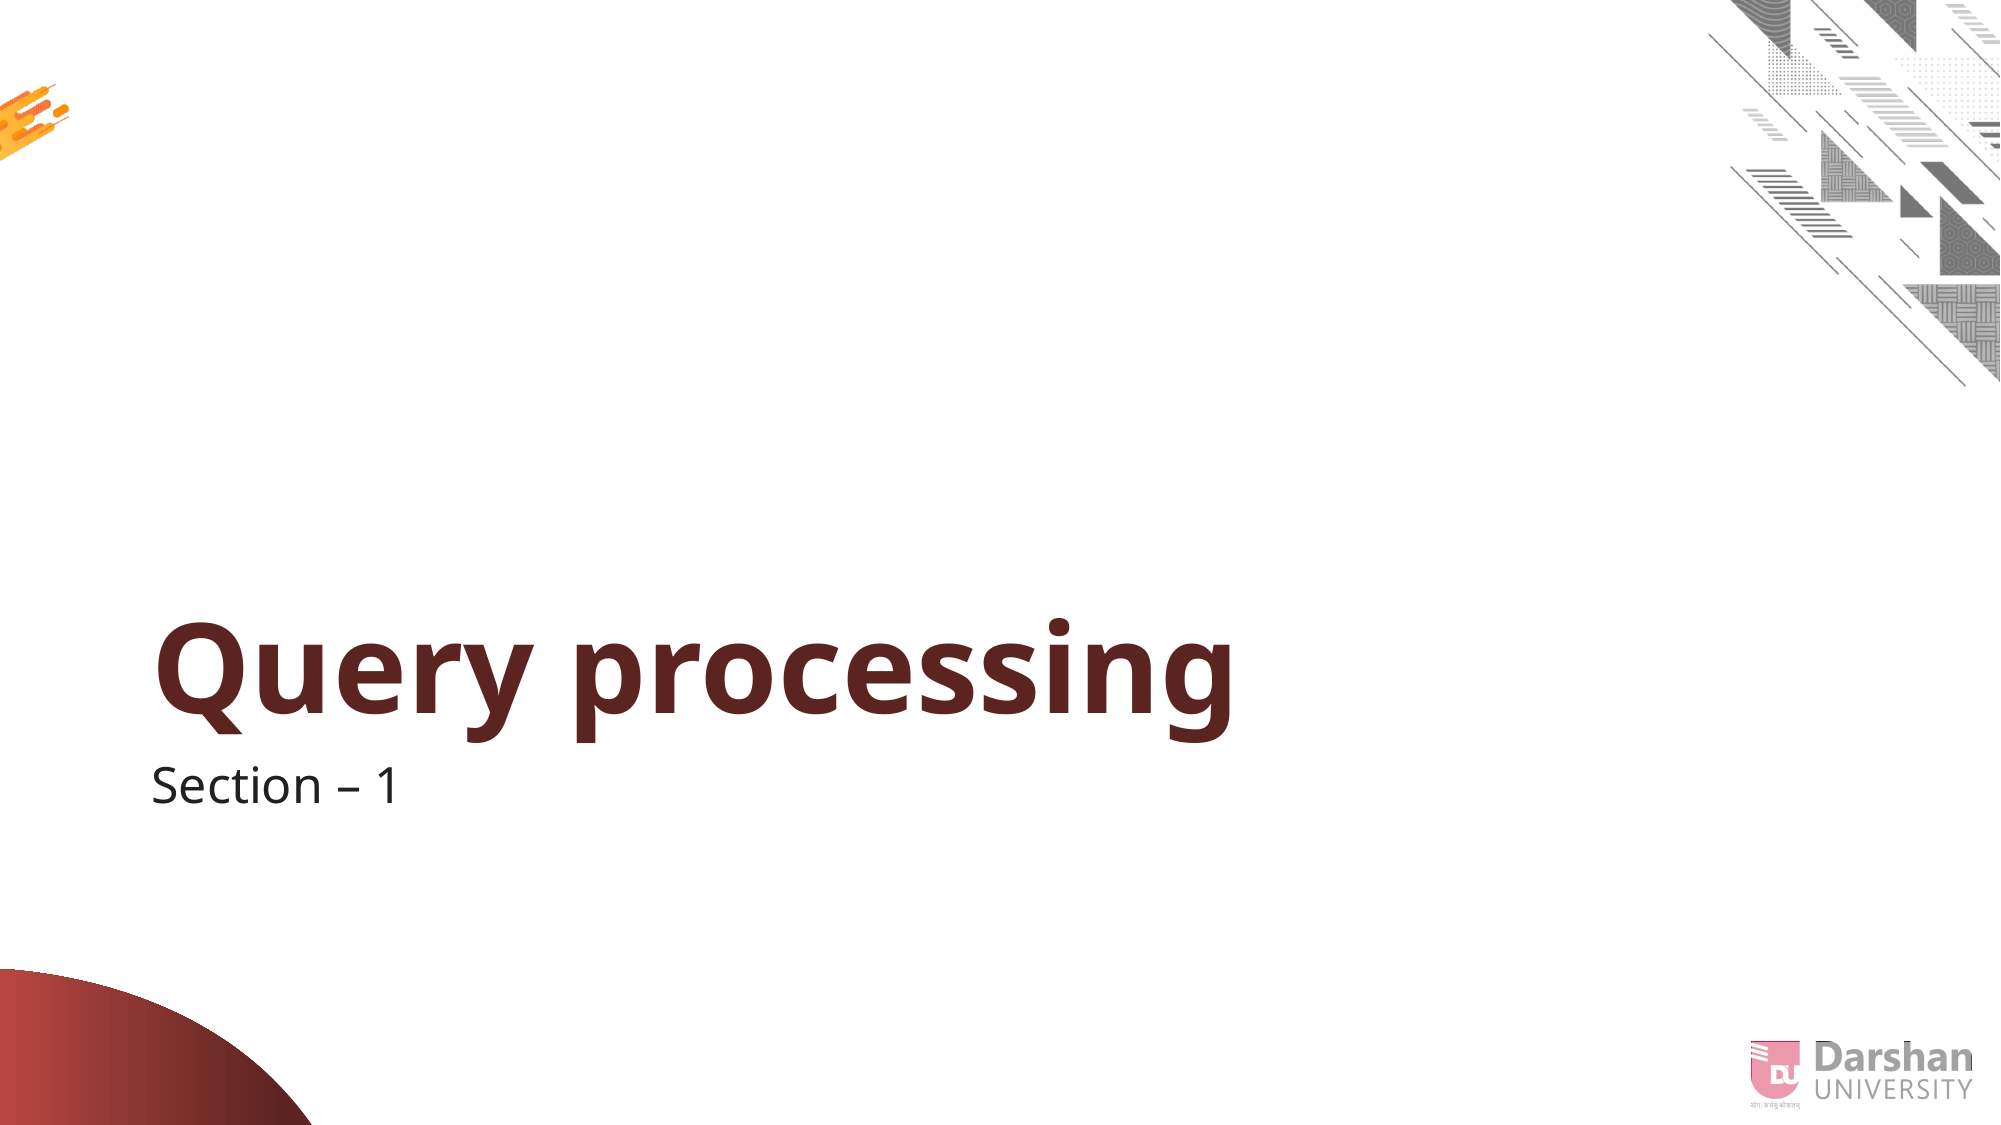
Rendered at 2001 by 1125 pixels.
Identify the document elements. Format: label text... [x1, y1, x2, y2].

title Query processing [136, 280, 1862, 749]
table_cell T4 [1751, 1041, 1972, 1109]
list Section – 1 [136, 752, 1862, 999]
picture [0, 65, 90, 193]
